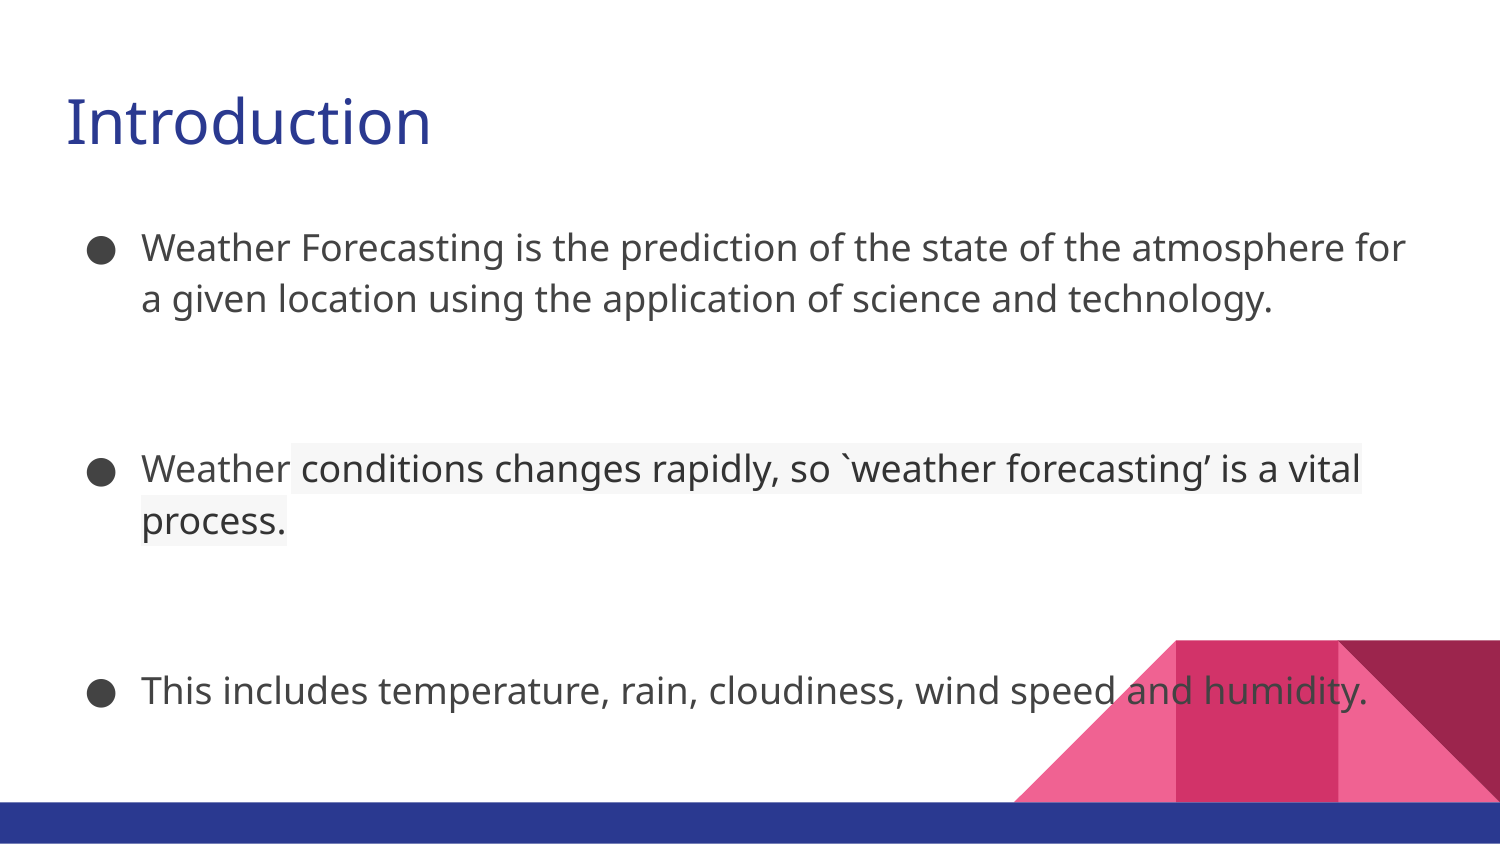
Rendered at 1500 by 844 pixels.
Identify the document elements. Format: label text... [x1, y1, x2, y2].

list Weather Forecasting is the prediction of the state of the atmosphere for a given location using the application of science and technology. Weather conditions changes rapidly, so `weather forecasting’ is a vital process. This includes temperature, rain, cloudiness, wind speed and humidity. [51, 201, 1449, 750]
title Introduction [51, 67, 1449, 167]
